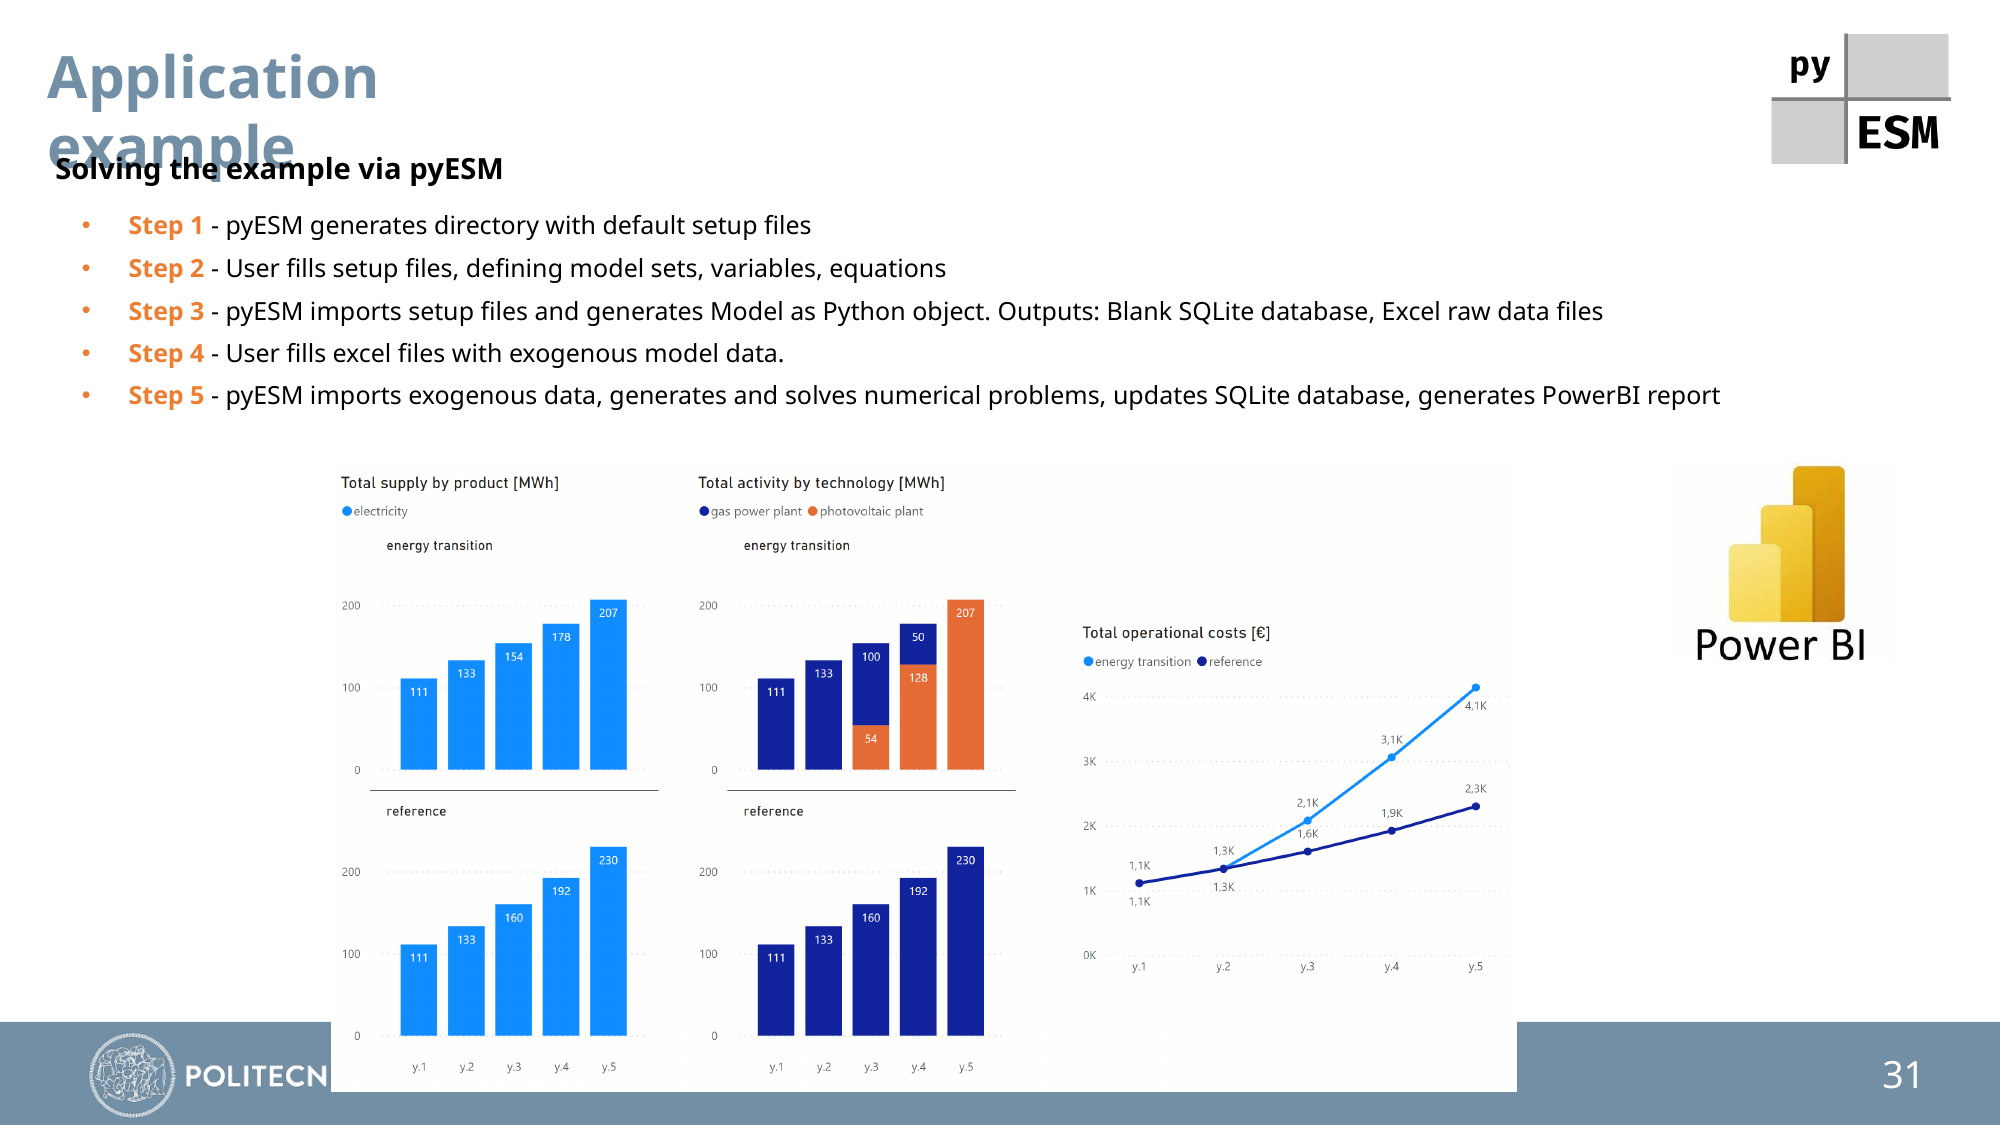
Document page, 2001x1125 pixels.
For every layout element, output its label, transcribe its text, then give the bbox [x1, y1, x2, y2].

picture [1767, 33, 1952, 170]
picture [83, 463, 1517, 1122]
picture [1668, 463, 1894, 662]
text_box Solving the example via pyESM Step 1 - pyESM generates directory with default setup files Step 2 - User fills setup files, defining model sets, variables, equations Step 3 - pyESM imports setup files and generates Model as Python object. Outputs: Blank SQLite database, Excel raw data files Step 4 - User fills excel files with exogenous model data. Step 5 - pyESM imports exogenous data, generates and solves numerical problems, updates SQLite database, generates PowerBI report [40, 142, 1929, 418]
text_box Application example [33, 33, 642, 188]
